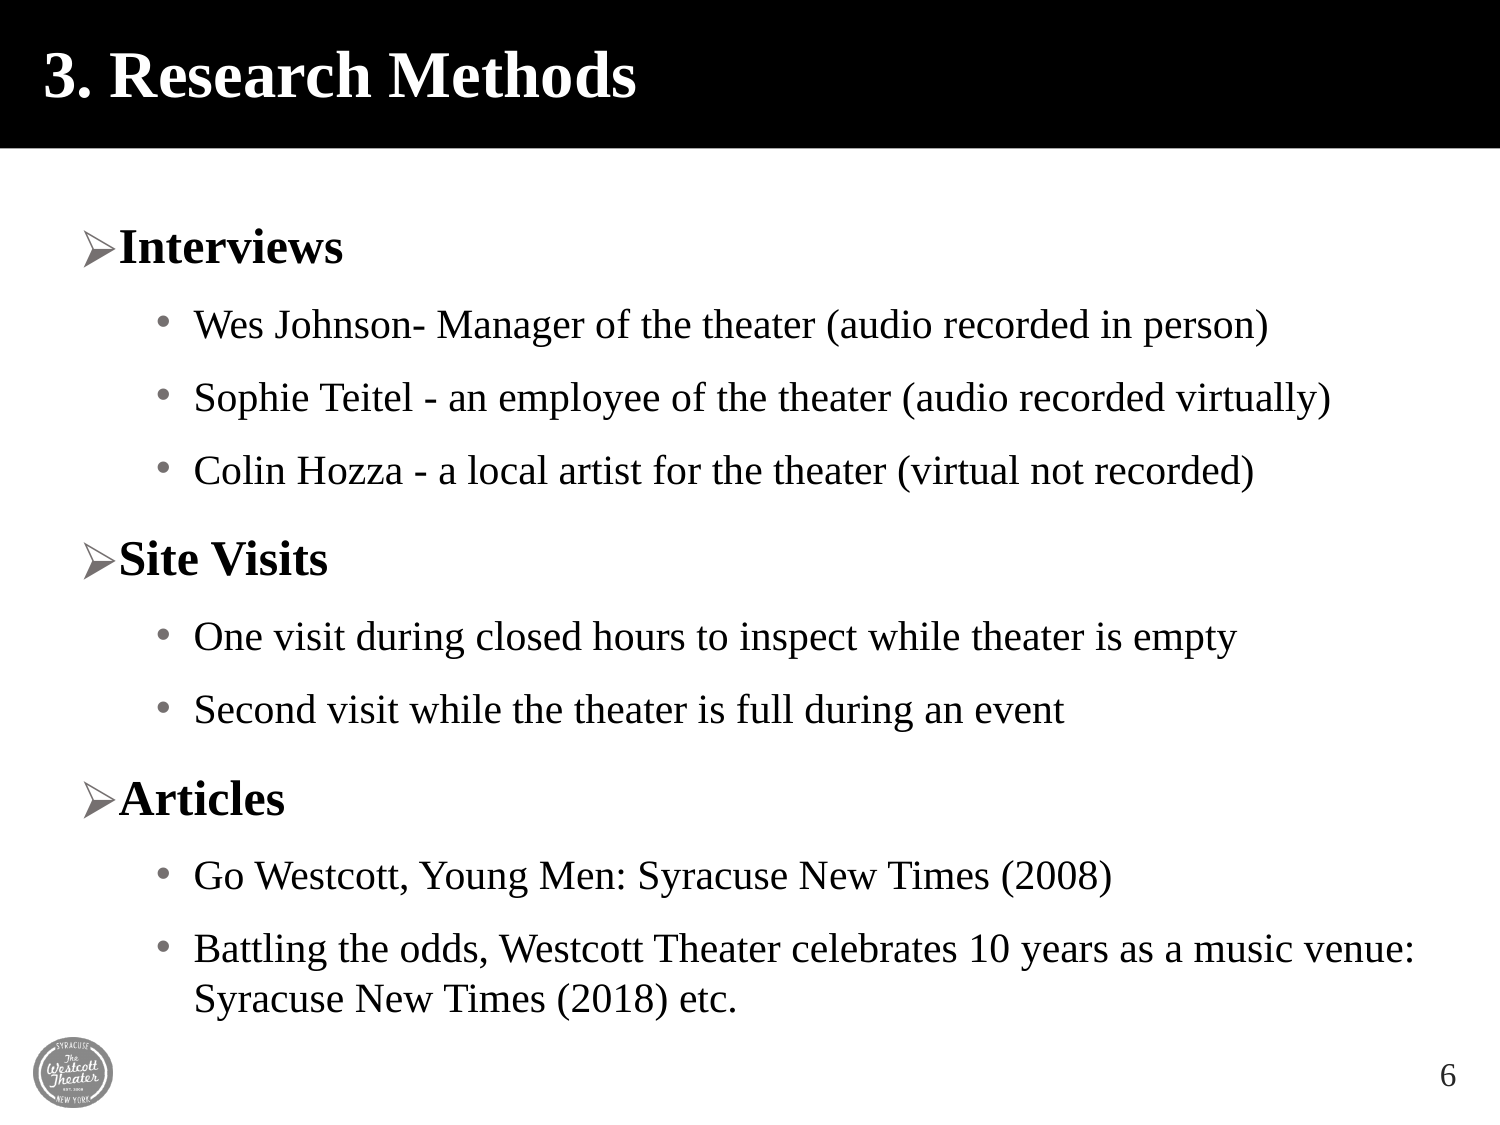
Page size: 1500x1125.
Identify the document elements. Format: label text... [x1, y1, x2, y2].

title 3. Research Methods [28, 17, 1472, 135]
list Interviews Wes Johnson- Manager of the theater (audio recorded in person) Sophie Teitel - an employee of the theater (audio recorded virtually) Colin Hozza - a local artist for the theater (virtual not recorded) Site Visits One visit during closed hours to inspect while theater is empty Second visit while the theater is full during an event Articles Go Westcott, Young Men: Syracuse New Times (2008) Battling the odds, Westcott Theater celebrates 10 years as a music venue: Syracuse New Times (2018) etc. [66, 191, 1434, 1043]
picture [33, 1037, 113, 1108]
slide_number 6 [1133, 1042, 1472, 1103]
